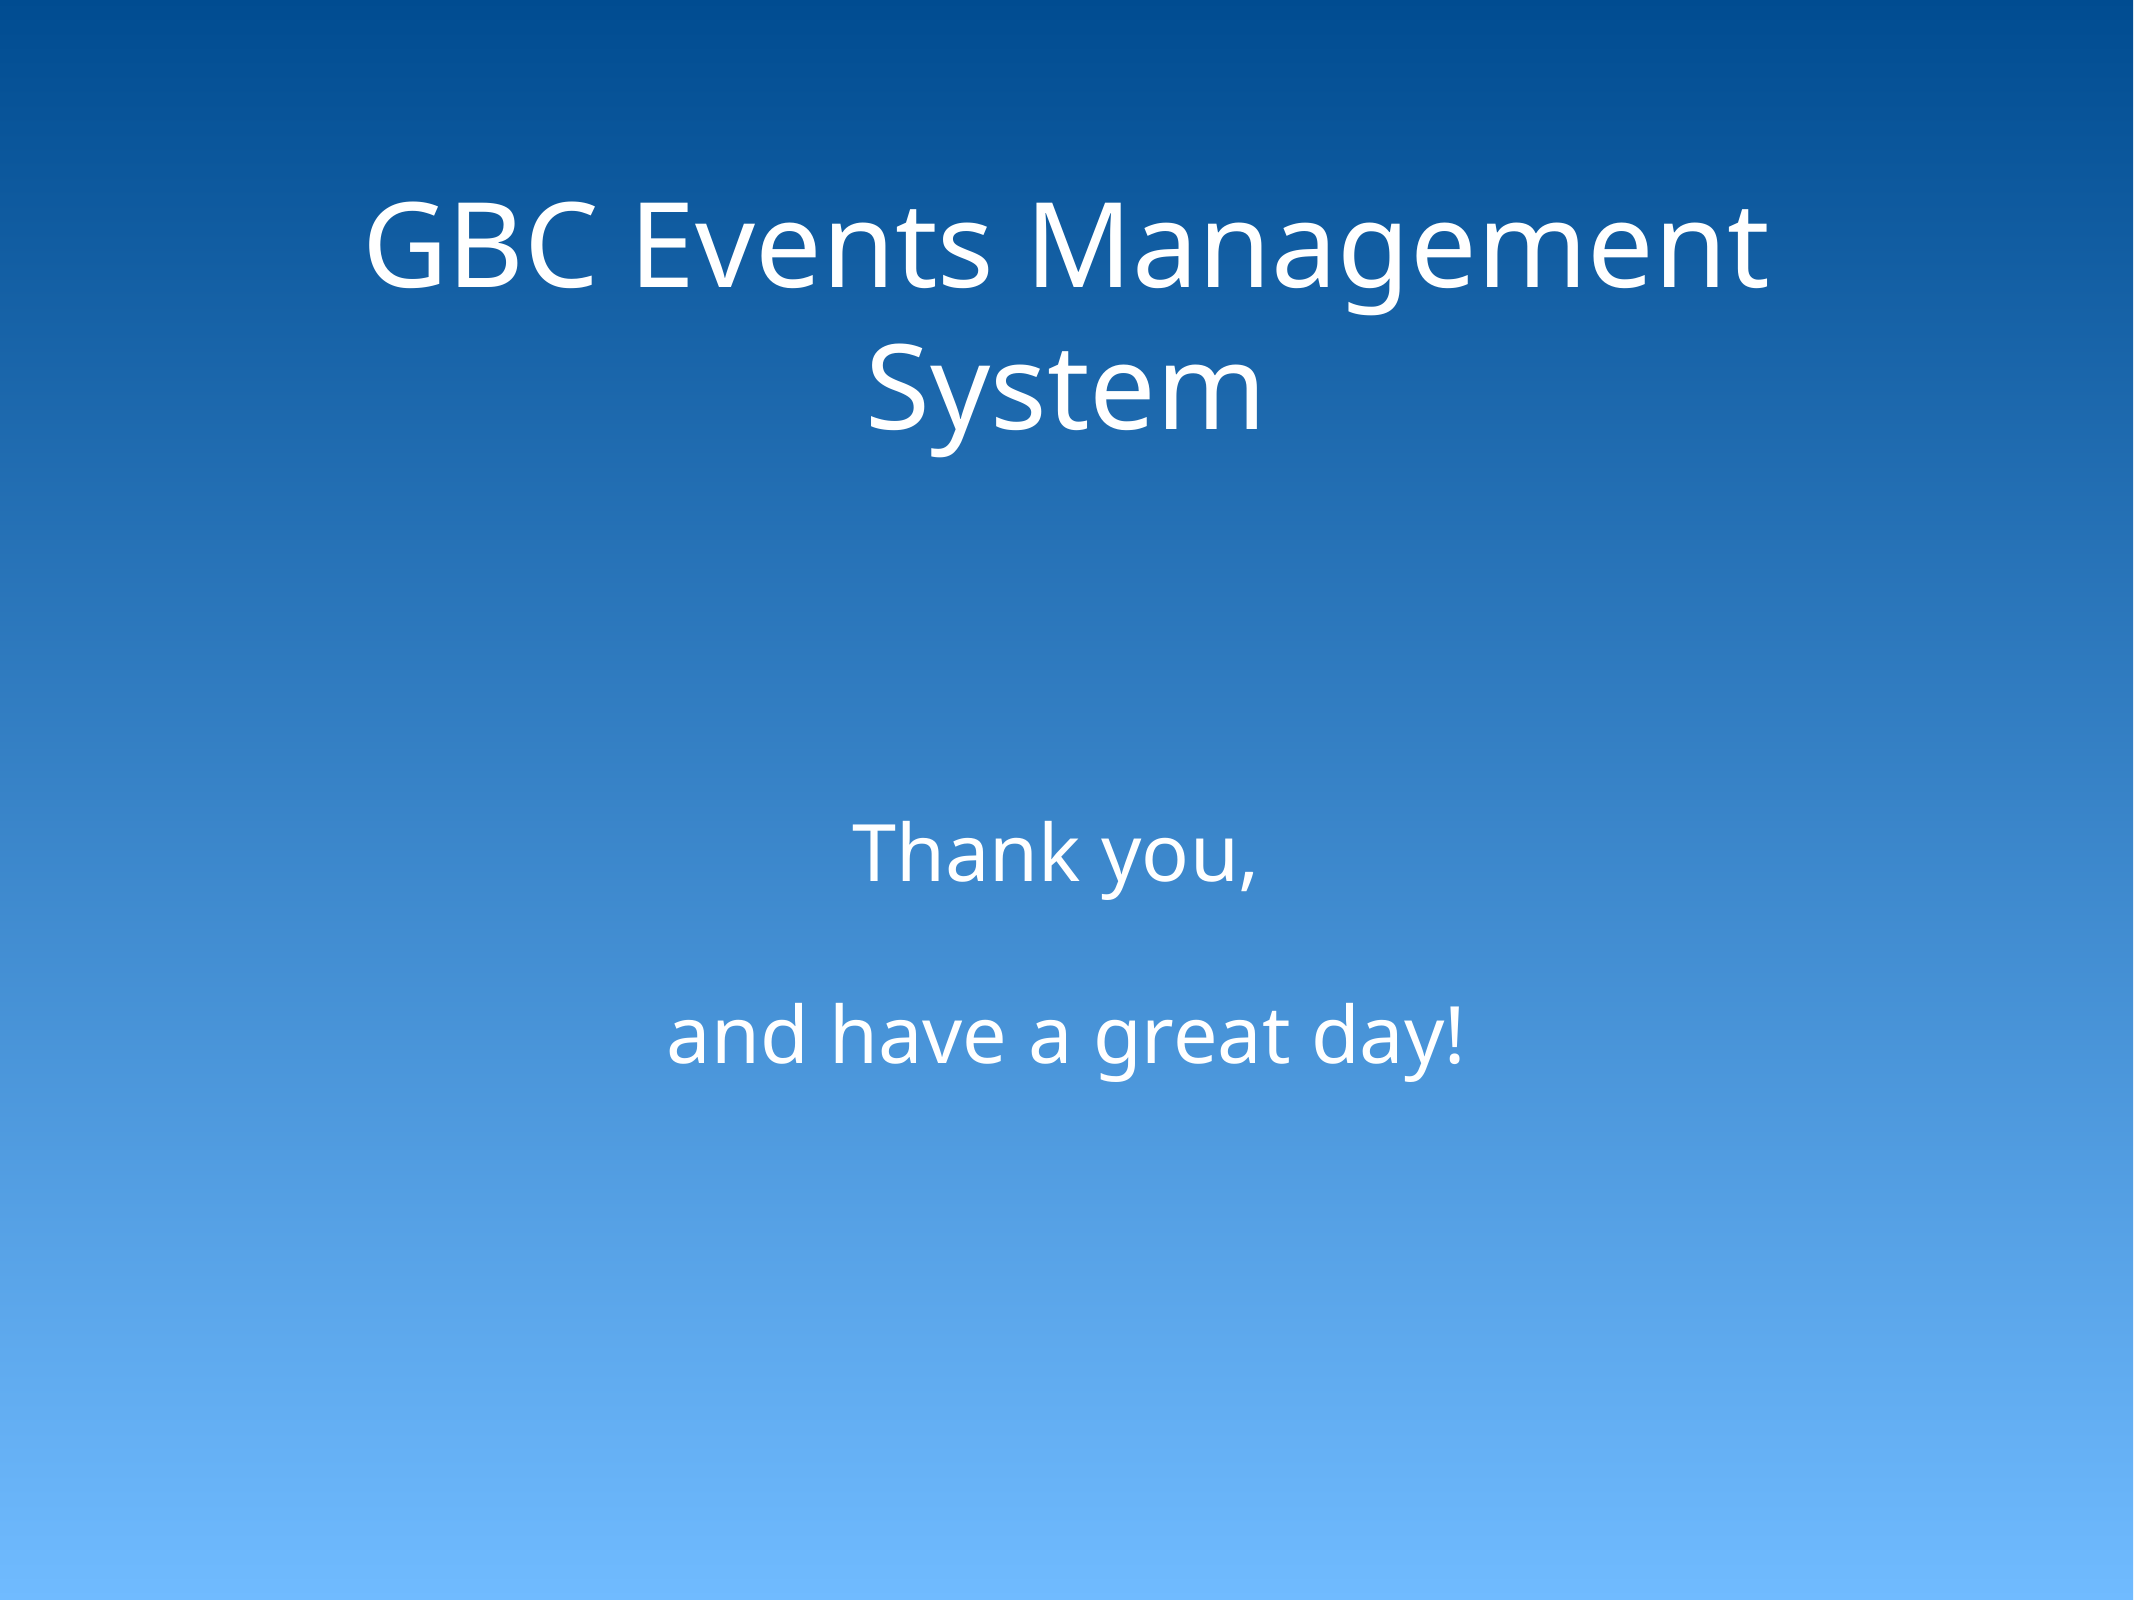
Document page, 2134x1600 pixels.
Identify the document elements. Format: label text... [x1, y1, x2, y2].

title GBC Events Management System [155, 66, 1978, 416]
list Thank you, and have a great day! [155, 424, 1978, 1457]
